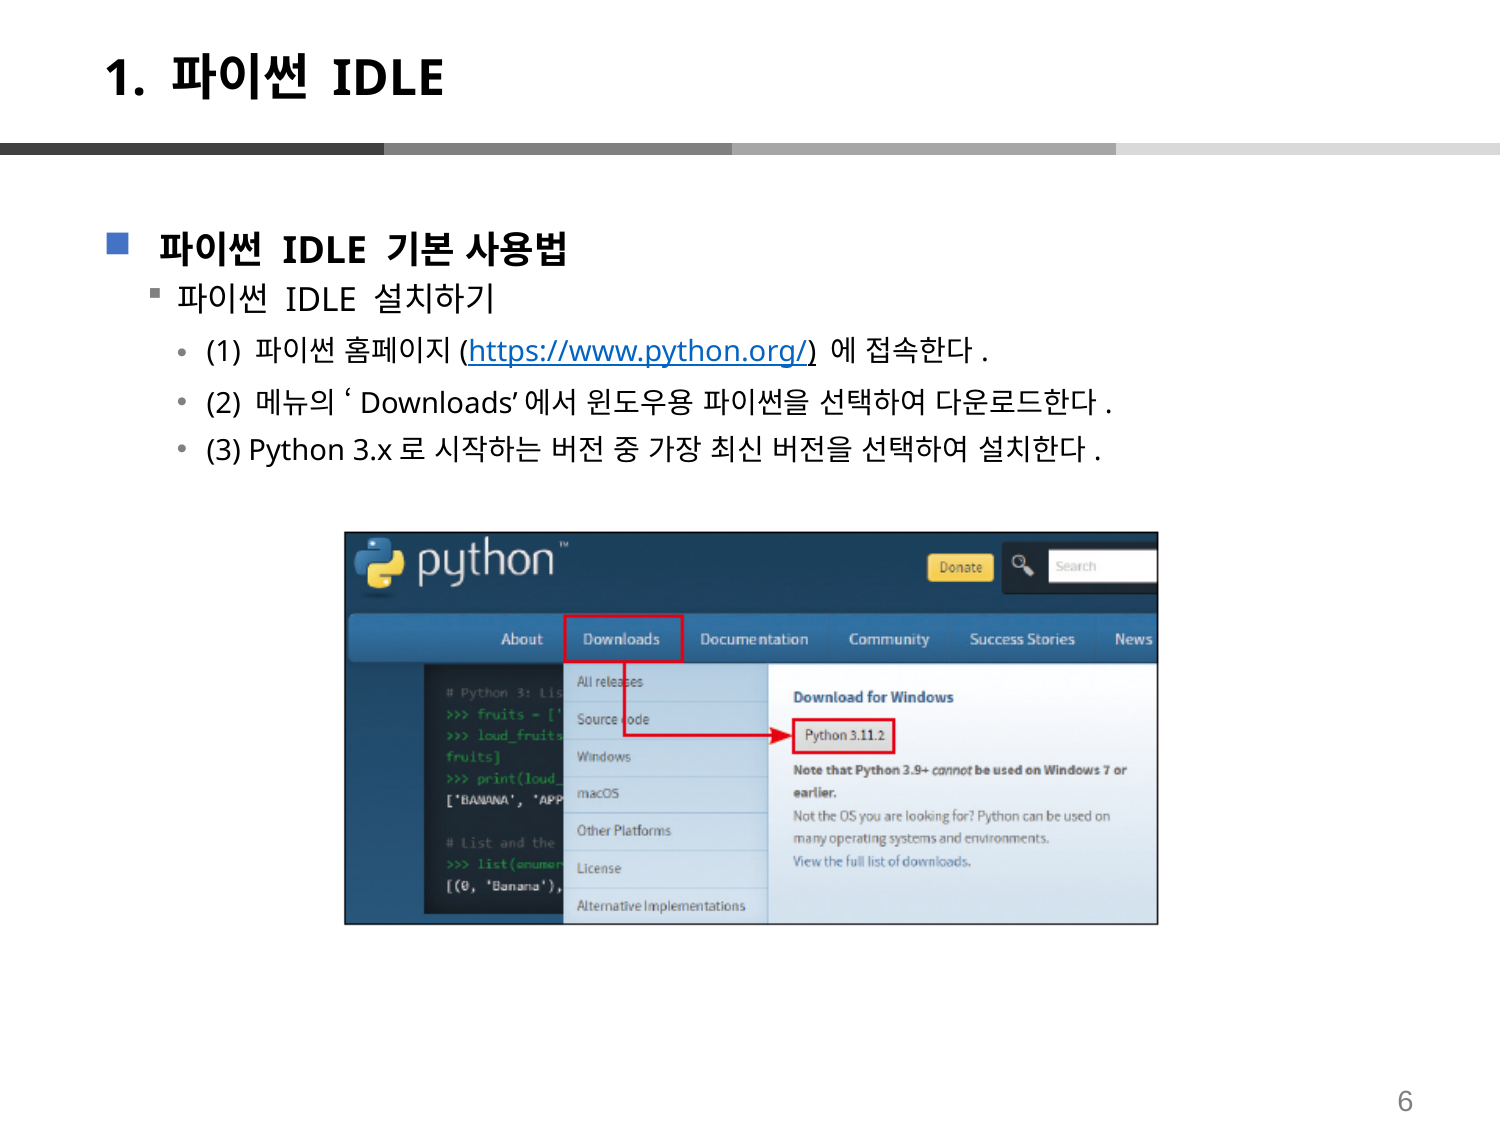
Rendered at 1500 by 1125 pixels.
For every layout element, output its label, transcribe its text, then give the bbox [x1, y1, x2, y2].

list 파이썬 IDLE 기본 사용법 파이썬 IDLE 설치하기 (1) 파이썬 홈페이지(https://www.python.org/) 에 접속한다. (2) 메뉴의 ‘Downloads’에서 윈도우용 파이썬을 선택하여 다운로드한다. (3) Python 3.x로 시작하는 버전 중 가장 최신 버전을 선택하여 설치한다. [88, 196, 1436, 1083]
title 1. 파이썬 IDLE [88, 30, 1211, 121]
picture [321, 510, 1179, 944]
